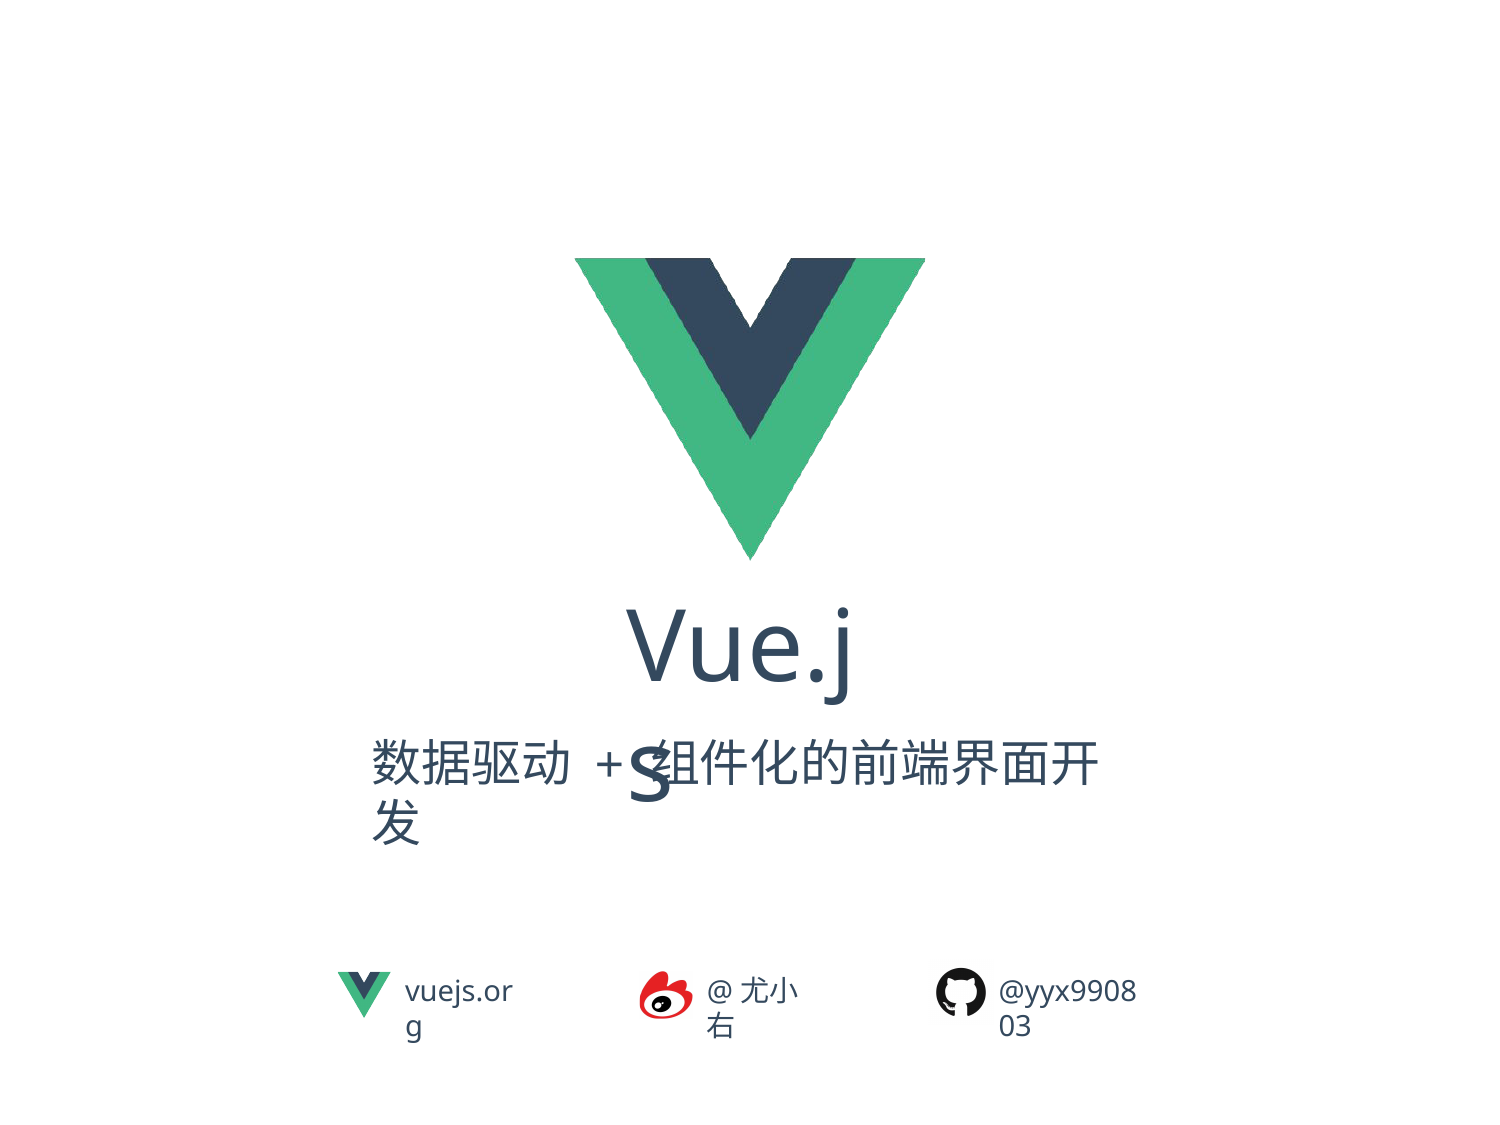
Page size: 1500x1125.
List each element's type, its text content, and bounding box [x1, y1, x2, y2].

text_box @yyx990803 [996, 970, 1153, 1043]
text_box [337, 968, 391, 1022]
text_box [928, 959, 994, 1025]
text_box vuejs.org [402, 970, 519, 1043]
text_box [639, 971, 693, 1019]
text_box @尤小右 [704, 970, 822, 1043]
text_box 数据驱动 + 组件化的前端界面开发 [369, 729, 1131, 852]
text_box Vue.js [624, 579, 876, 729]
text_box [574, 234, 926, 585]
